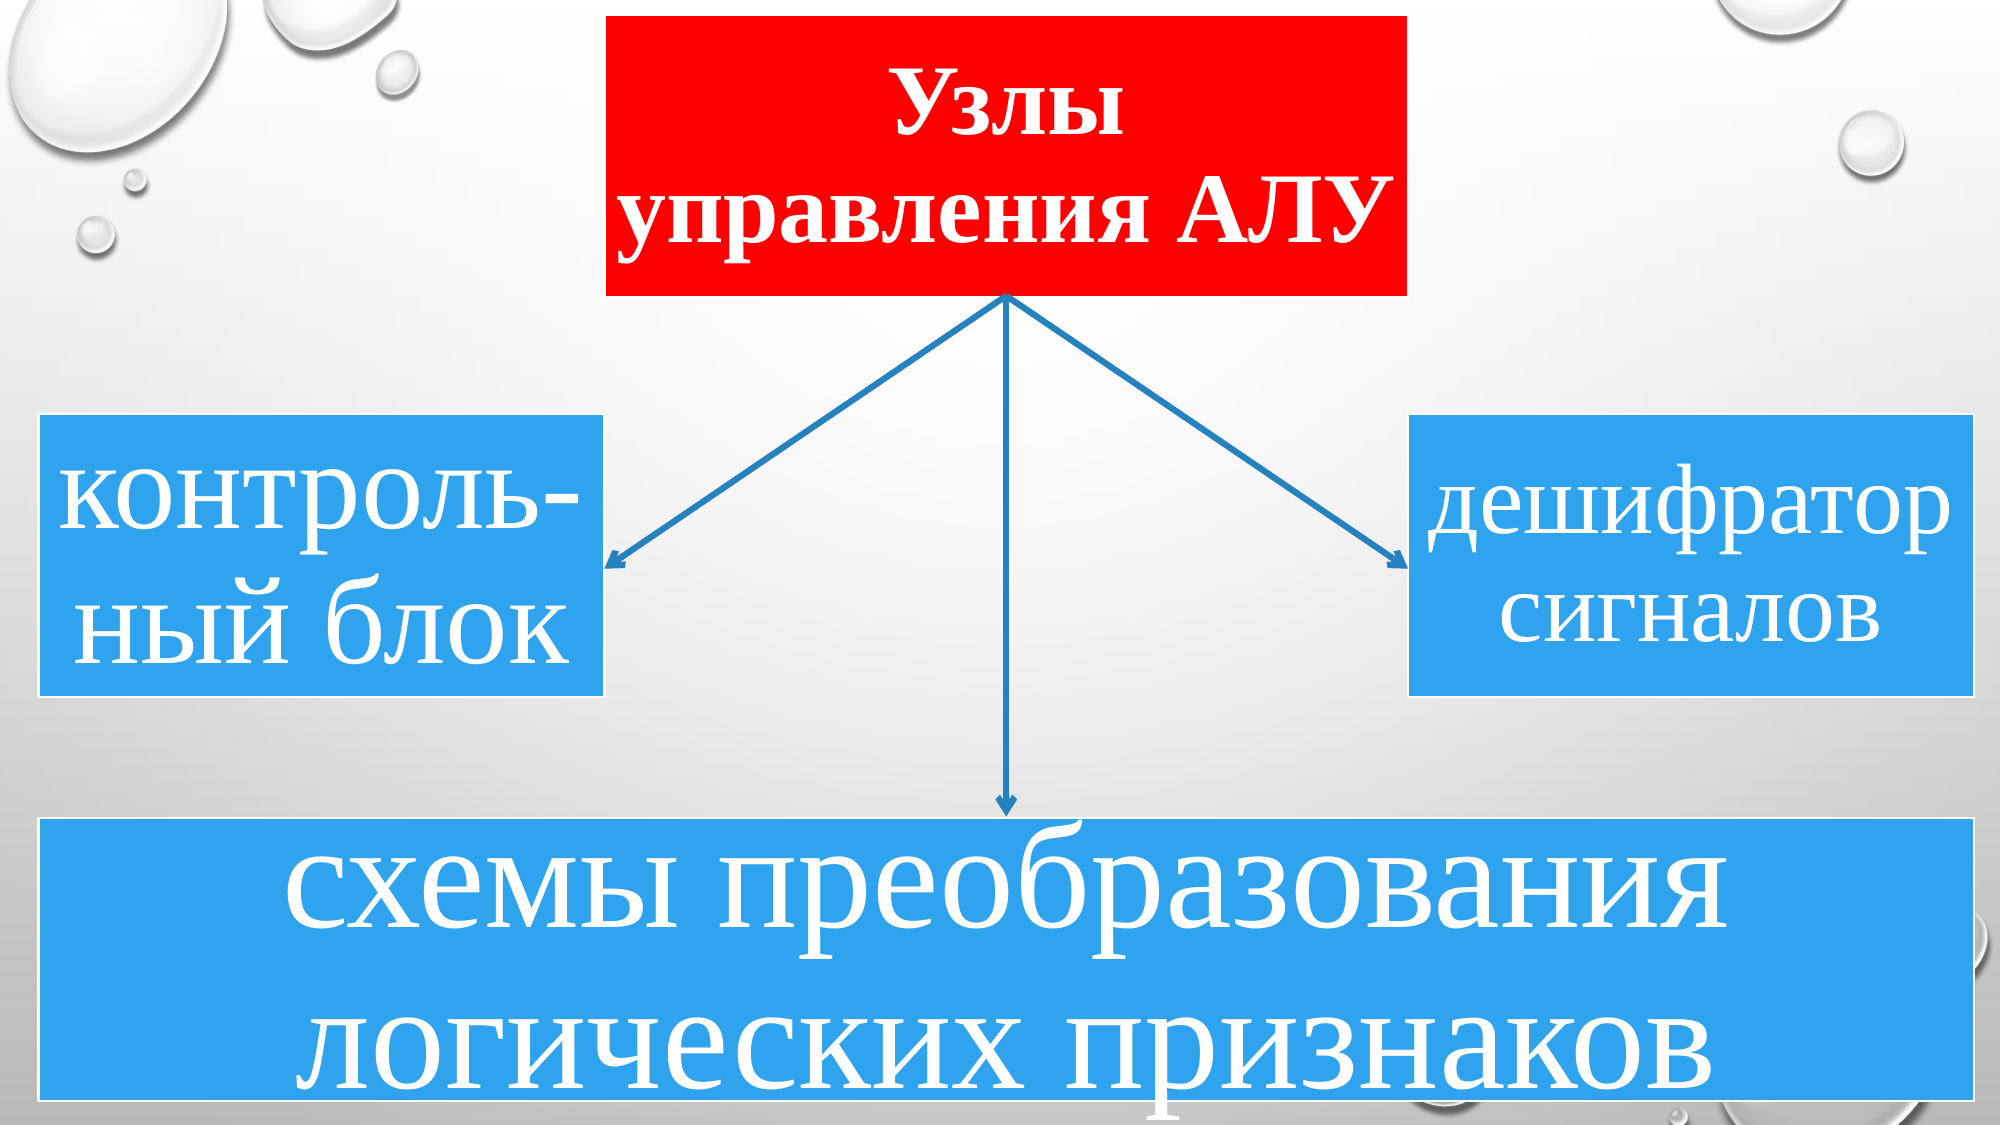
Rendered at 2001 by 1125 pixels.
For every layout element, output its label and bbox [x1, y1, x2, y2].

text_box [604, 295, 1007, 569]
text_box [1007, 295, 1409, 569]
text_box [38, 14, 1975, 1102]
picture [0, 0, 2000, 1125]
